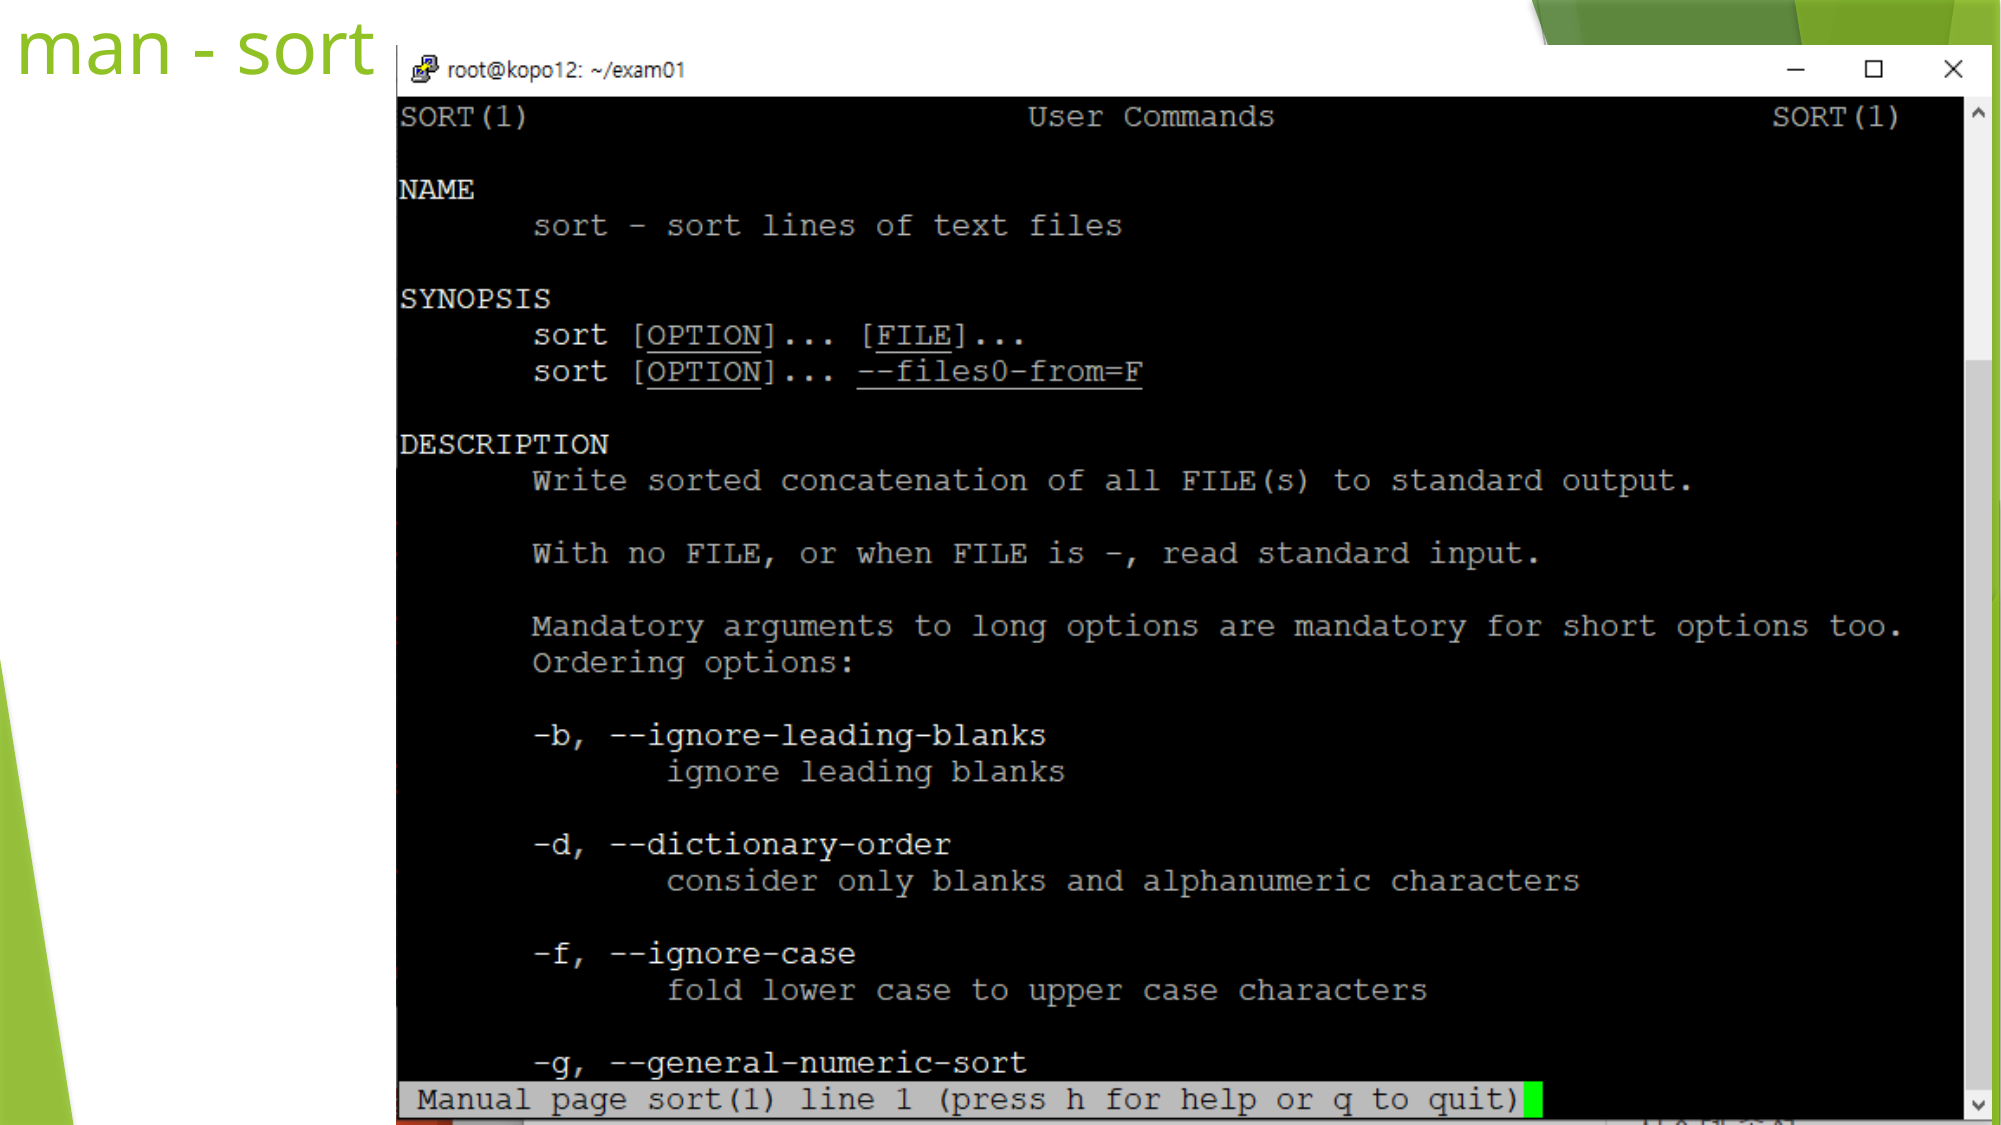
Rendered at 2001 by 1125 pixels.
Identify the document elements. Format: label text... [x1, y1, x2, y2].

title man - sort [0, 0, 1411, 209]
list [395, 45, 1993, 1125]
